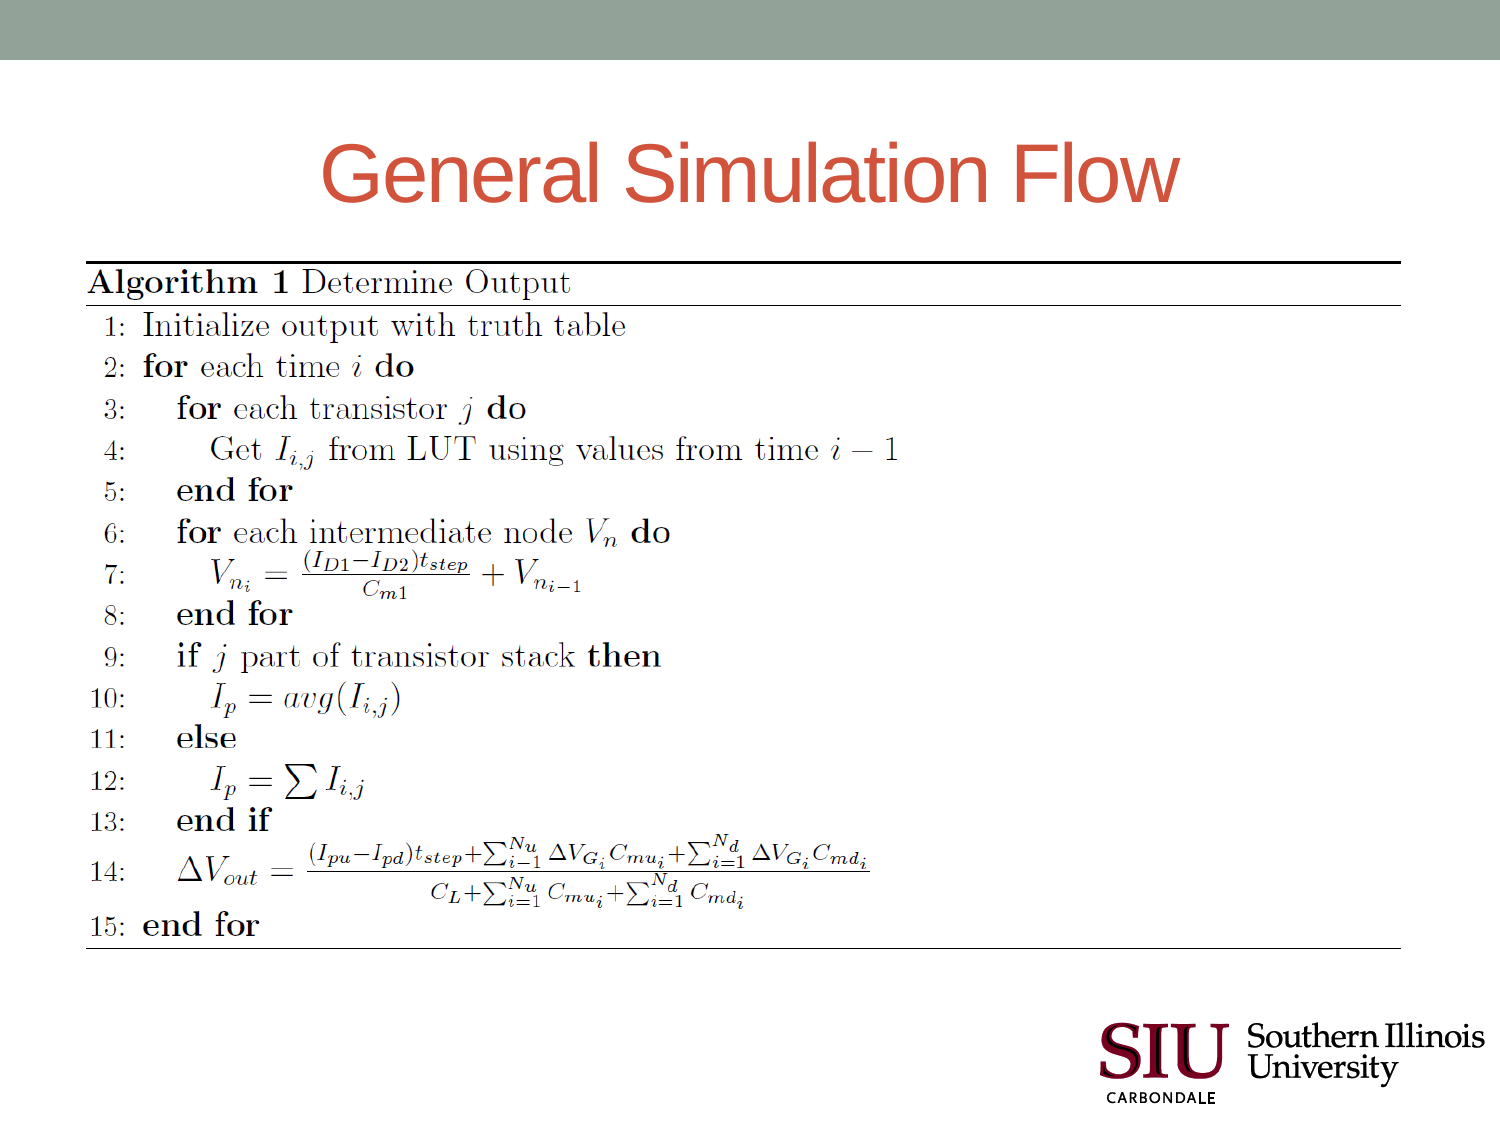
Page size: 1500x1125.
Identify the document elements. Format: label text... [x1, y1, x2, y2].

list [75, 262, 1425, 1063]
picture [74, 249, 1407, 963]
title General Simulation Flow [75, 87, 1425, 250]
